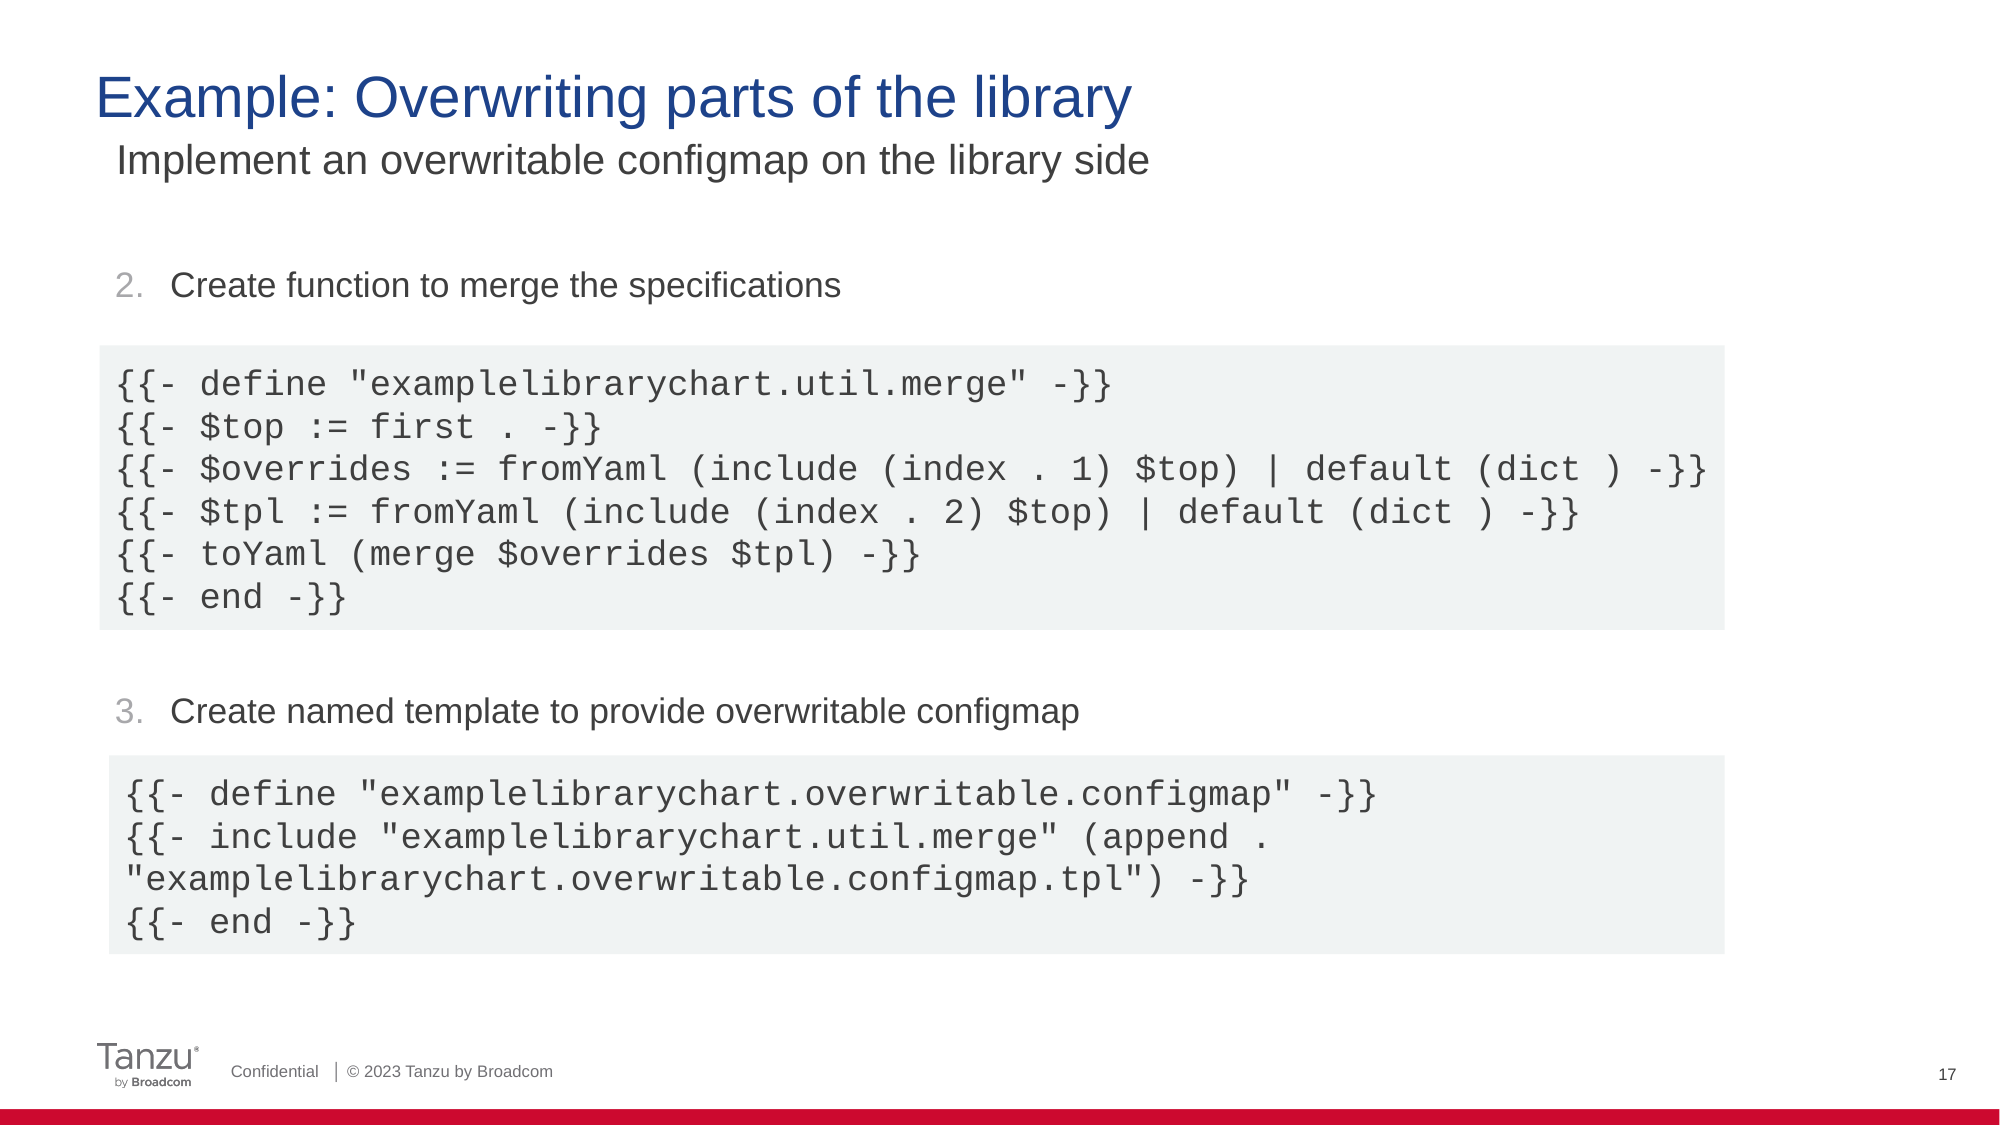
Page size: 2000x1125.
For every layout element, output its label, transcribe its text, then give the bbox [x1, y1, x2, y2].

title Example: Overwriting parts of the library [95, 67, 1900, 131]
subtitle Implement an overwritable configmap on the library side [97, 133, 1896, 174]
picture [0, 1109, 2000, 1125]
list Create function to merge the specifications Create named template to provide overwritable configmap [95, 262, 1115, 1013]
text_box {{- define "examplelibrarychart.util.merge" -}} {{- $top := first . -}} {{- $overrides := fromYaml (include (index . 1) $top) | default (dict ) -}} {{- $tpl := fromYaml (include (index . 2) $top) | default (dict ) -}} {{- toYaml (merge $overrides $tpl) -}} {{- end -}} [99, 345, 1725, 630]
picture [97, 1043, 199, 1088]
text_box {{- define "examplelibrarychart.overwritable.configmap" -}} {{- include "examplelibrarychart.util.merge" (append . "examplelibrarychart.overwritable.configmap.tpl") -}} {{- end -}} [109, 755, 1725, 955]
